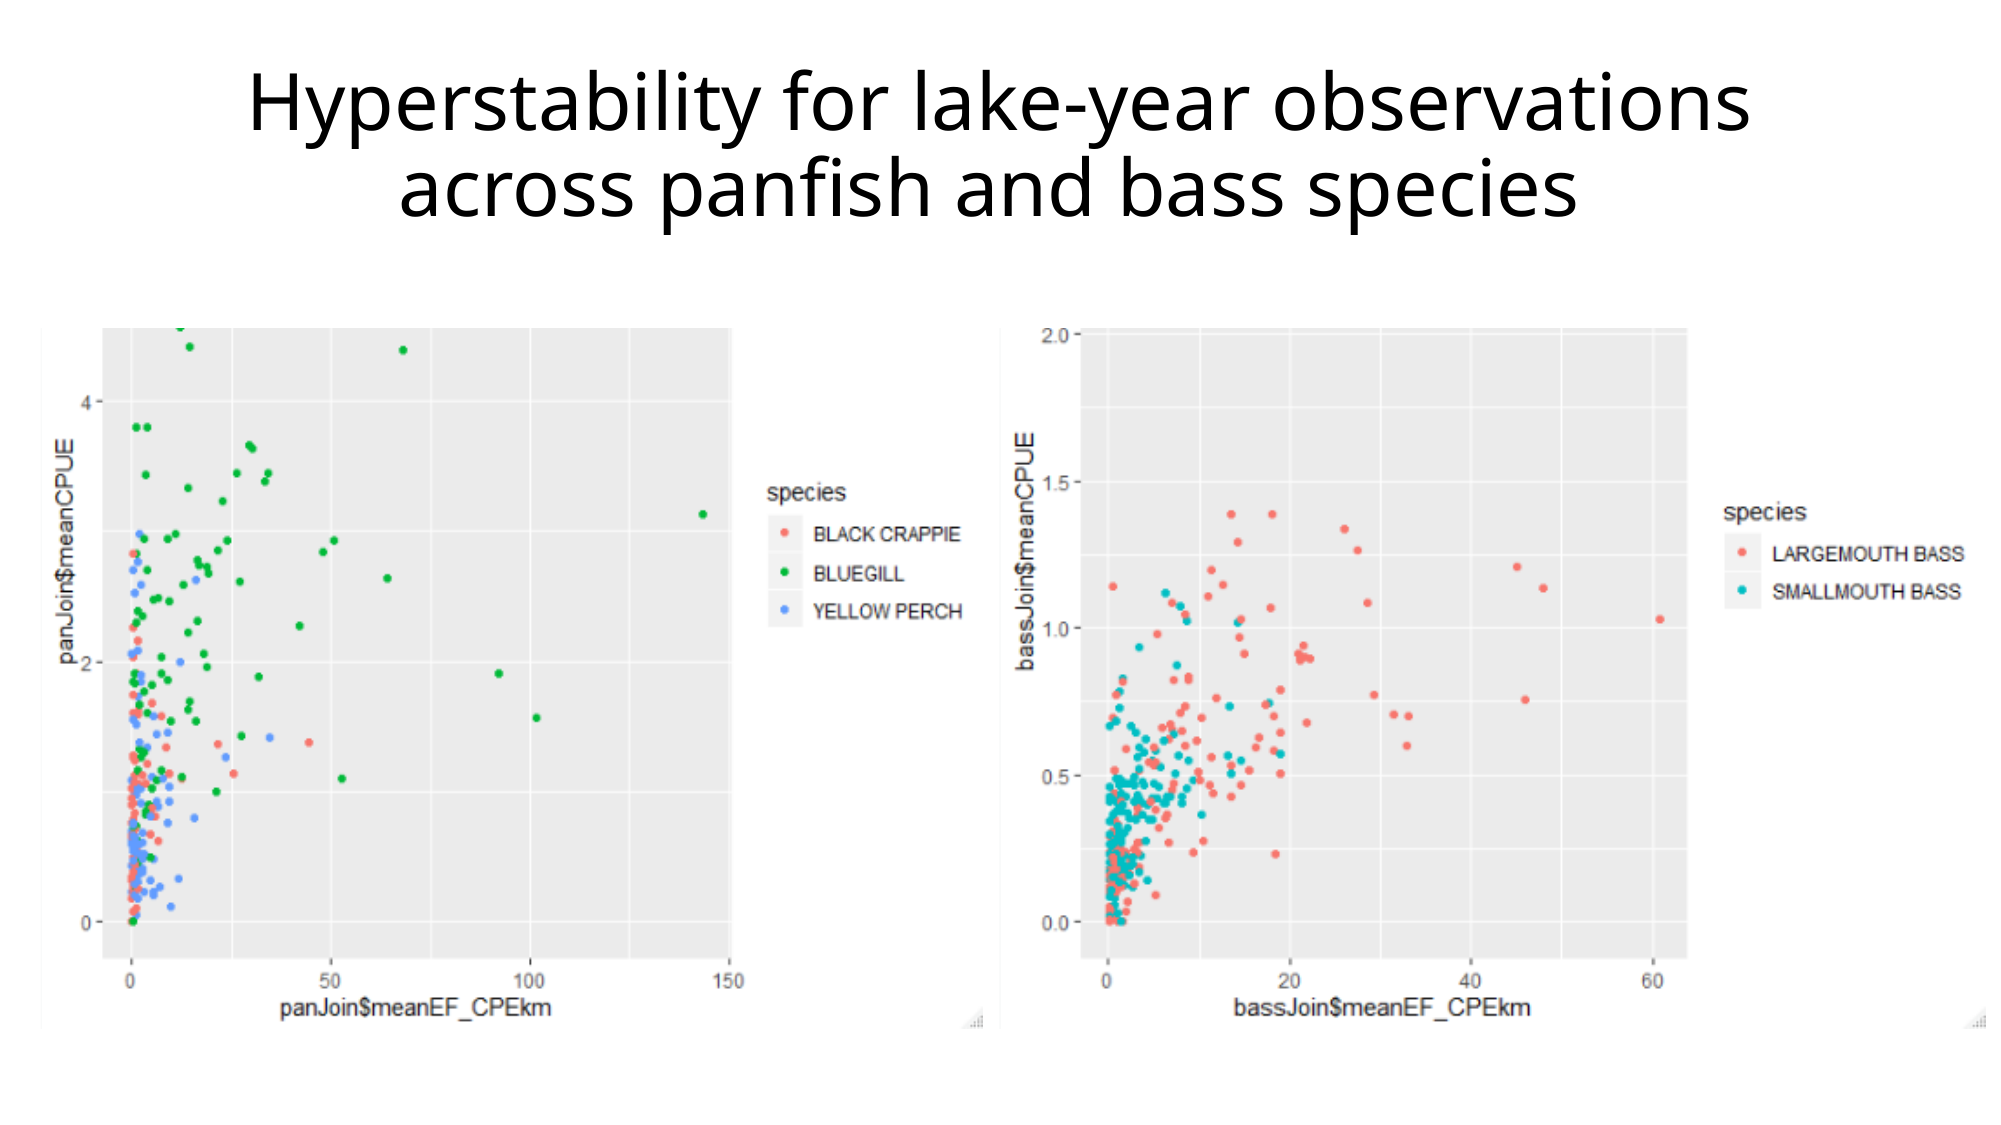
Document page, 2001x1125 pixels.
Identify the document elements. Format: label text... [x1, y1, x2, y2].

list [40, 328, 983, 1030]
title Hyperstability for lake-year observations across panfish and bass species [138, 44, 1862, 242]
picture [999, 328, 1986, 1030]
